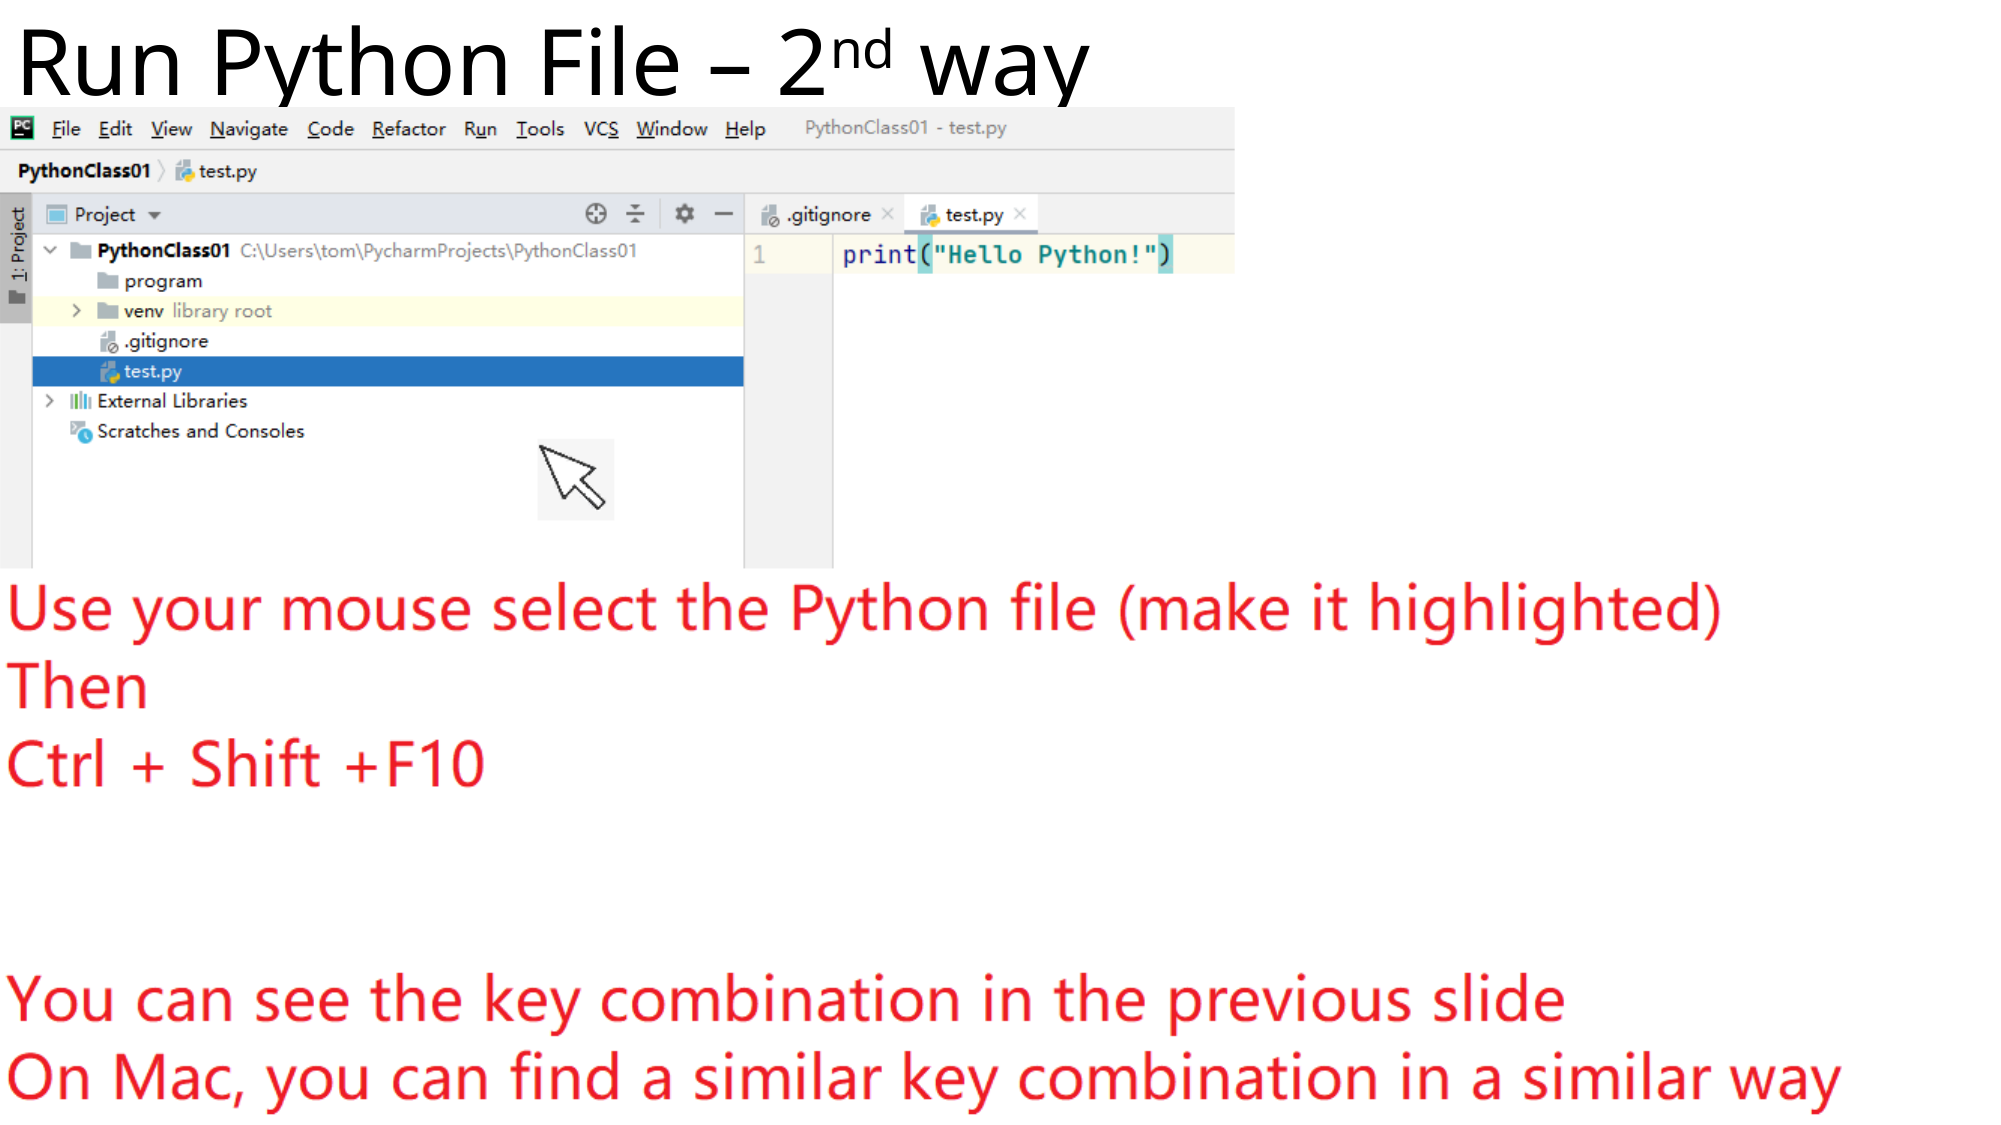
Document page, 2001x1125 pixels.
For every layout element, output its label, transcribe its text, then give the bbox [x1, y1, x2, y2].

title Run Python File – 2nd way [0, 0, 1725, 107]
picture [0, 107, 1863, 1125]
